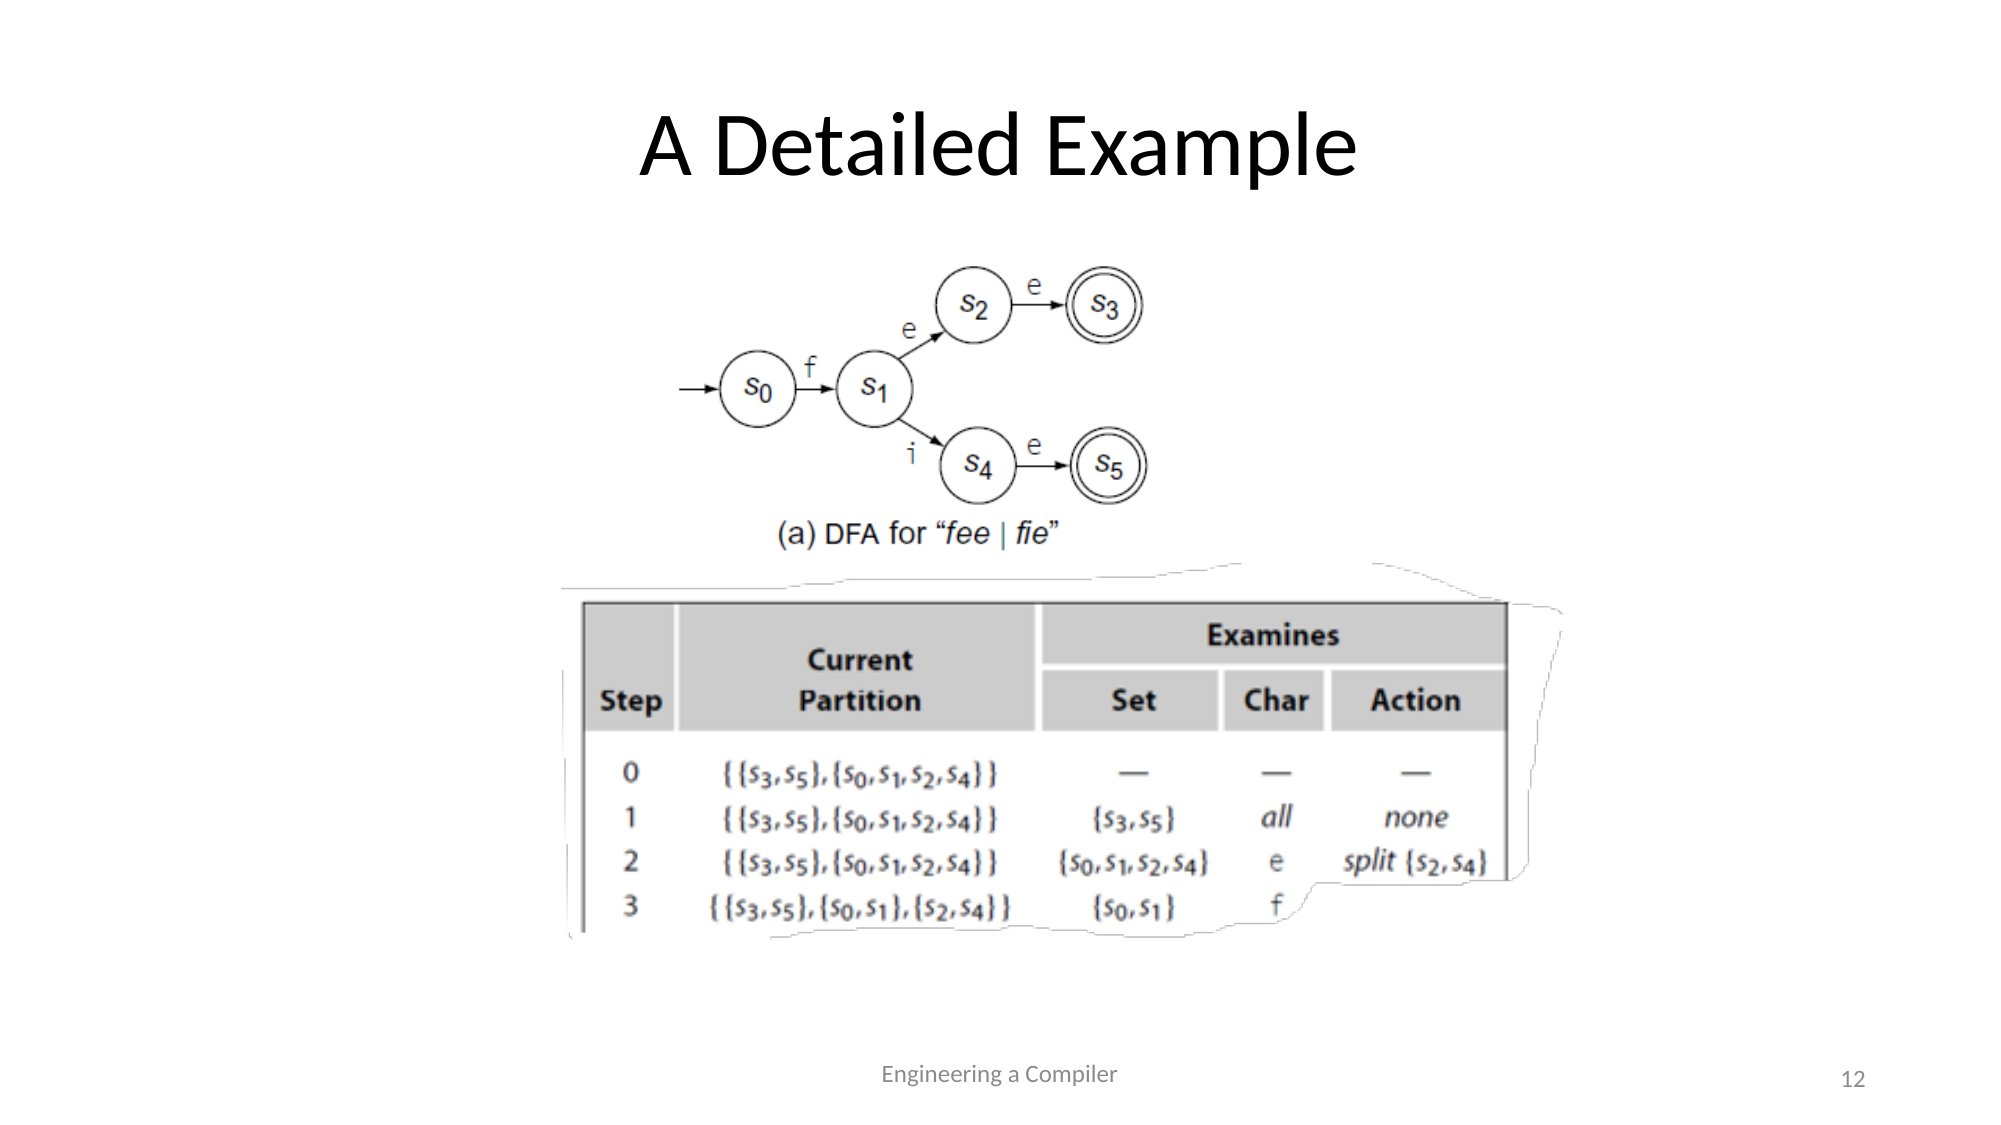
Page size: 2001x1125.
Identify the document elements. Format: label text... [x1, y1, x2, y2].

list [630, 218, 1369, 560]
title A Detailed Example [99, 45, 1900, 233]
slide_number 12 [1414, 1047, 1881, 1108]
picture [561, 562, 1563, 940]
footer Engineering a Compiler [683, 1042, 1317, 1103]
